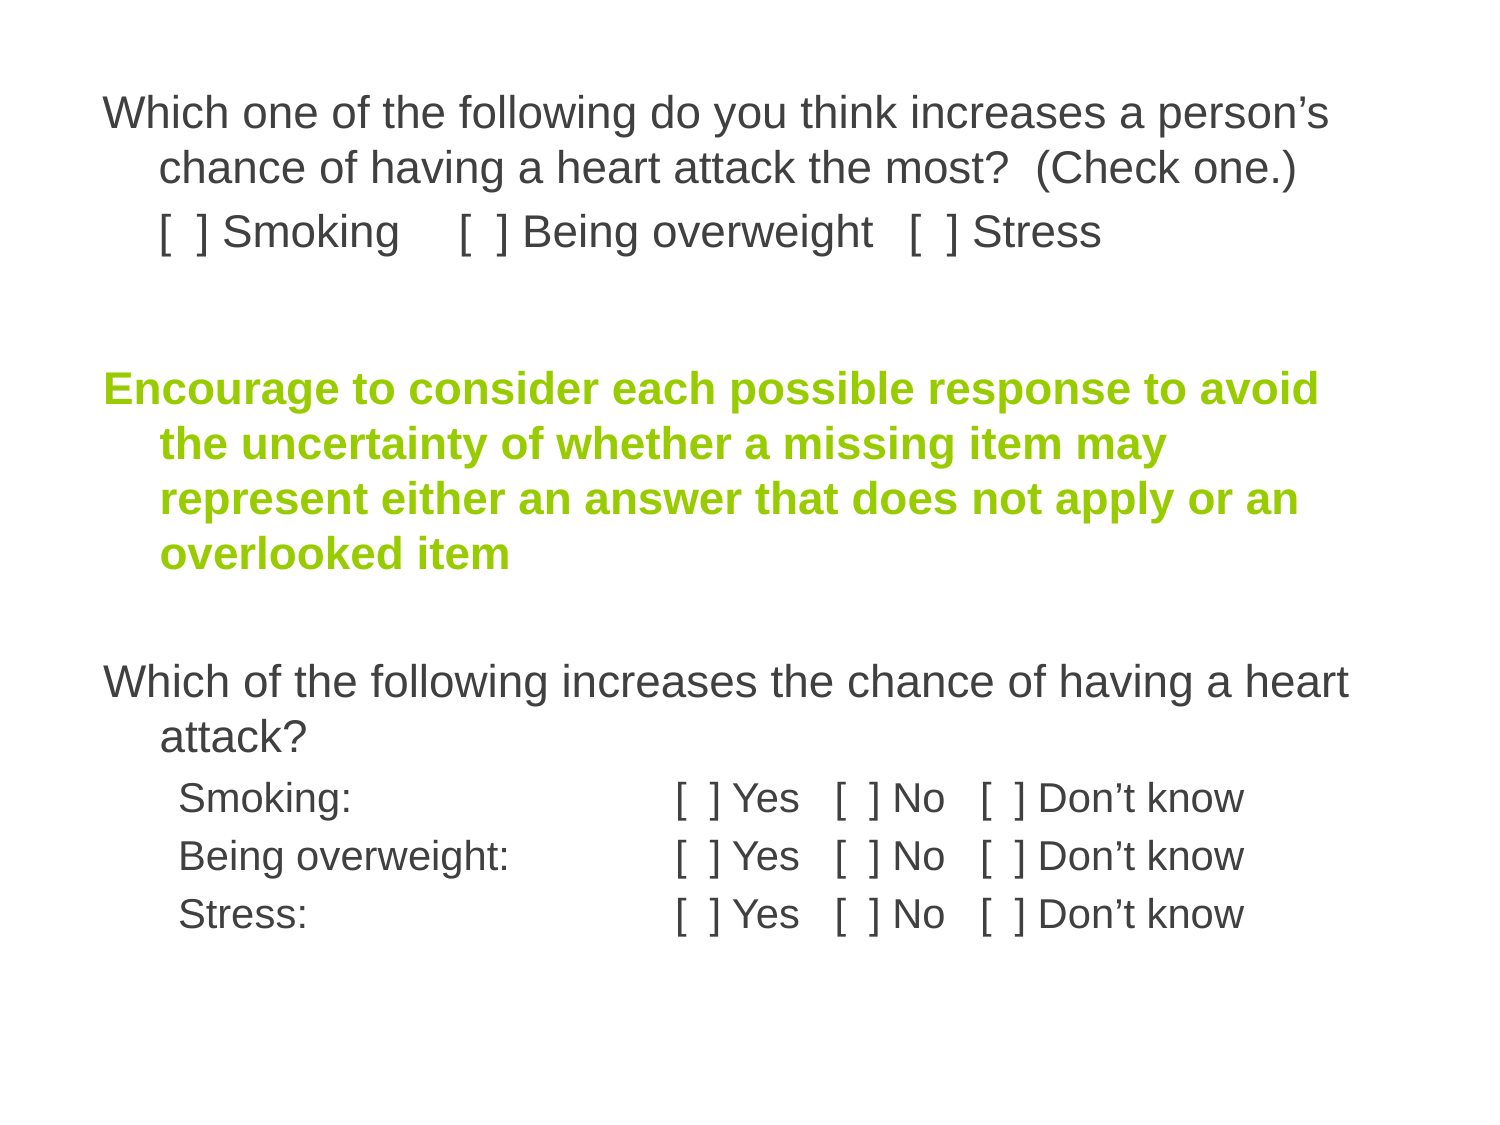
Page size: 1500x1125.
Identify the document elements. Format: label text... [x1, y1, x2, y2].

text_box Which one of the following do you think increases a person’s chance of having a heart attack the most? (Check one.) [ ] Smoking [ ] Being overweight [ ] Stress [87, 74, 1375, 913]
text_box Encourage to consider each possible response to avoid the uncertainty of whether a missing item may represent either an answer that does not apply or an overlooked item Which of the following increases the chance of having a heart attack? Smoking: [ ] Yes [ ] No [ ] Don’t know Being overweight: [ ] Yes [ ] No [ ] Don’t know Stress: [ ] Yes [ ] No [ ] Don’t know [88, 287, 1376, 1125]
